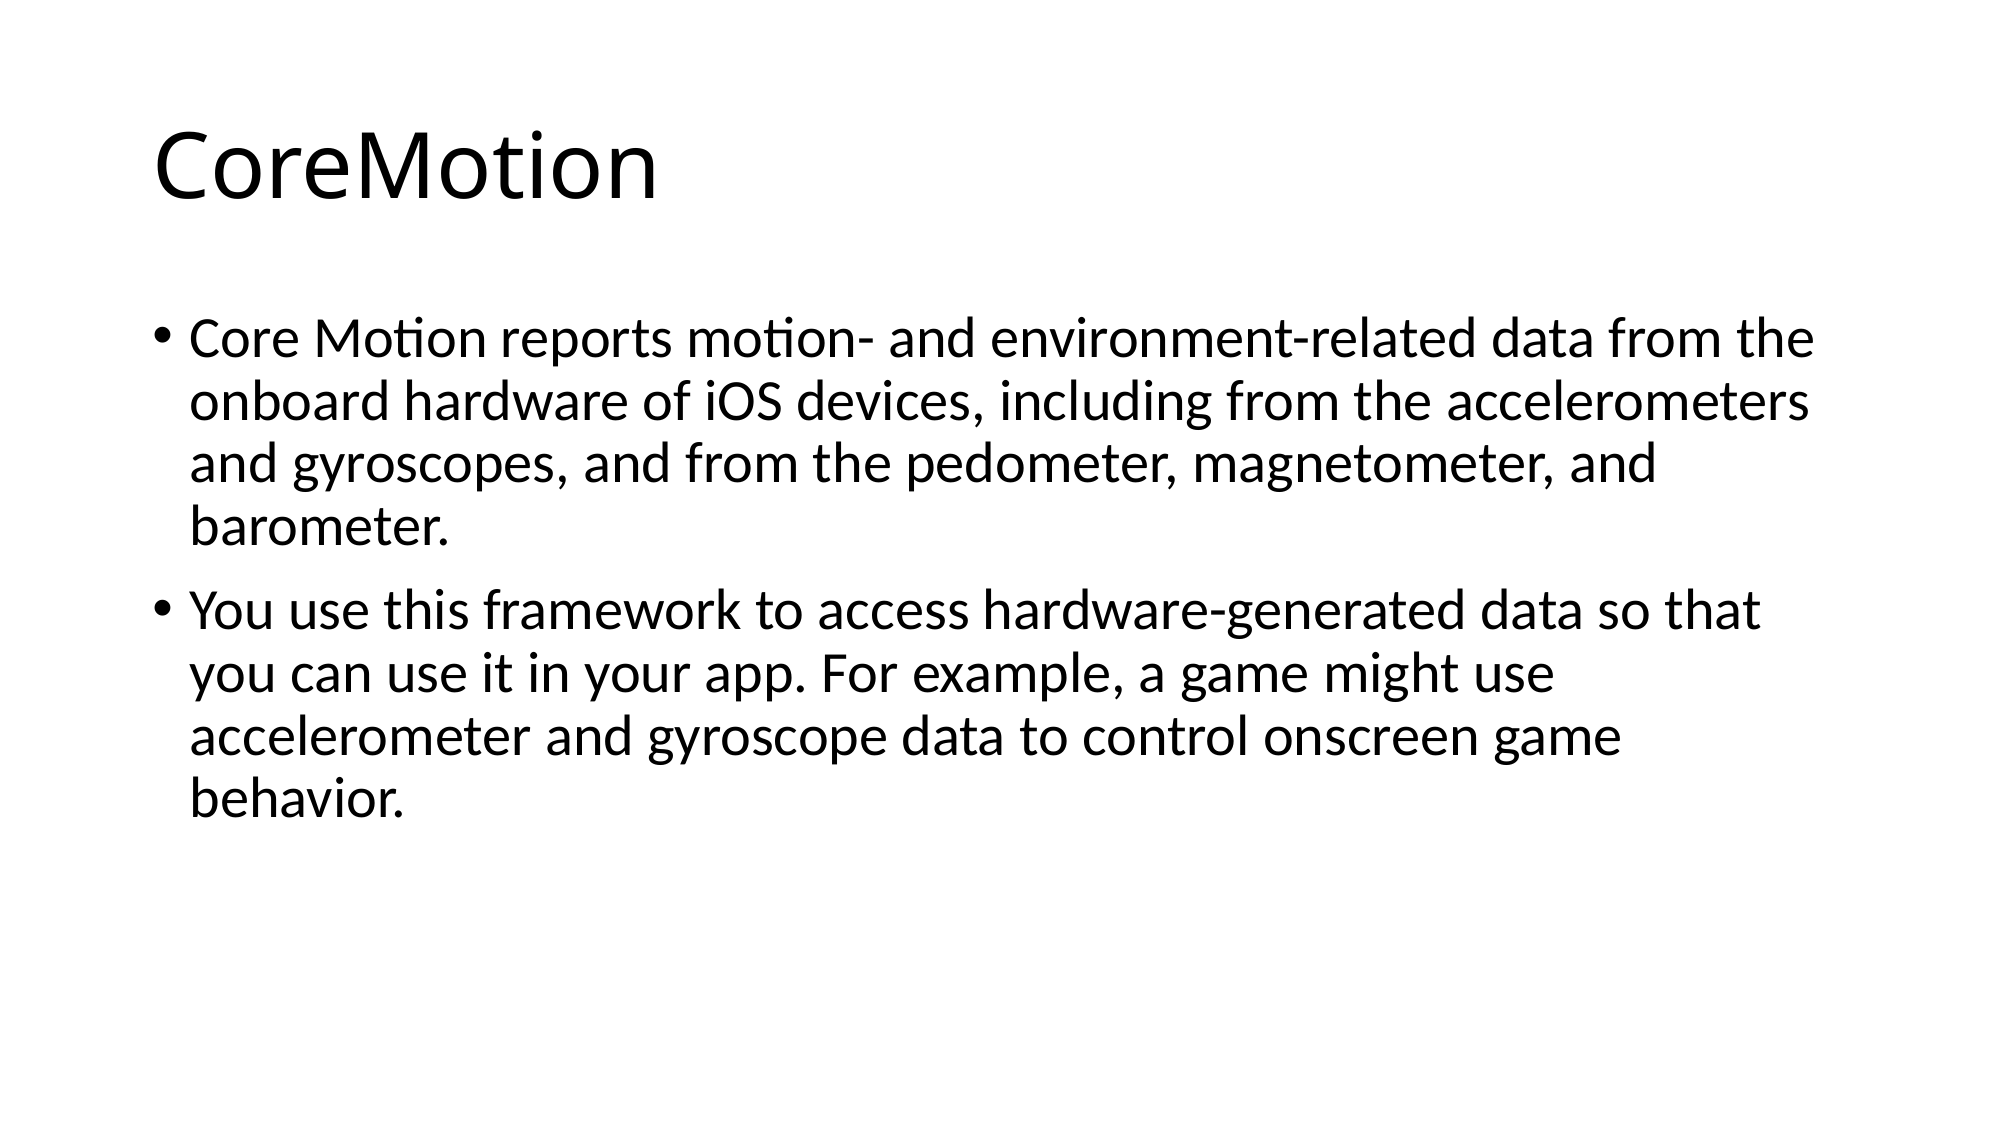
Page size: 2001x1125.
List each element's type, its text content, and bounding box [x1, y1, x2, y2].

list Core Motion reports motion- and environment-related data from the onboard hardware of iOS devices, including from the accelerometers and gyroscopes, and from the pedometer, magnetometer, and barometer. You use this framework to access hardware-generated data so that you can use it in your app. For example, a game might use accelerometer and gyroscope data to control onscreen game behavior. [137, 299, 1863, 1014]
title CoreMotion [137, 59, 1863, 278]
